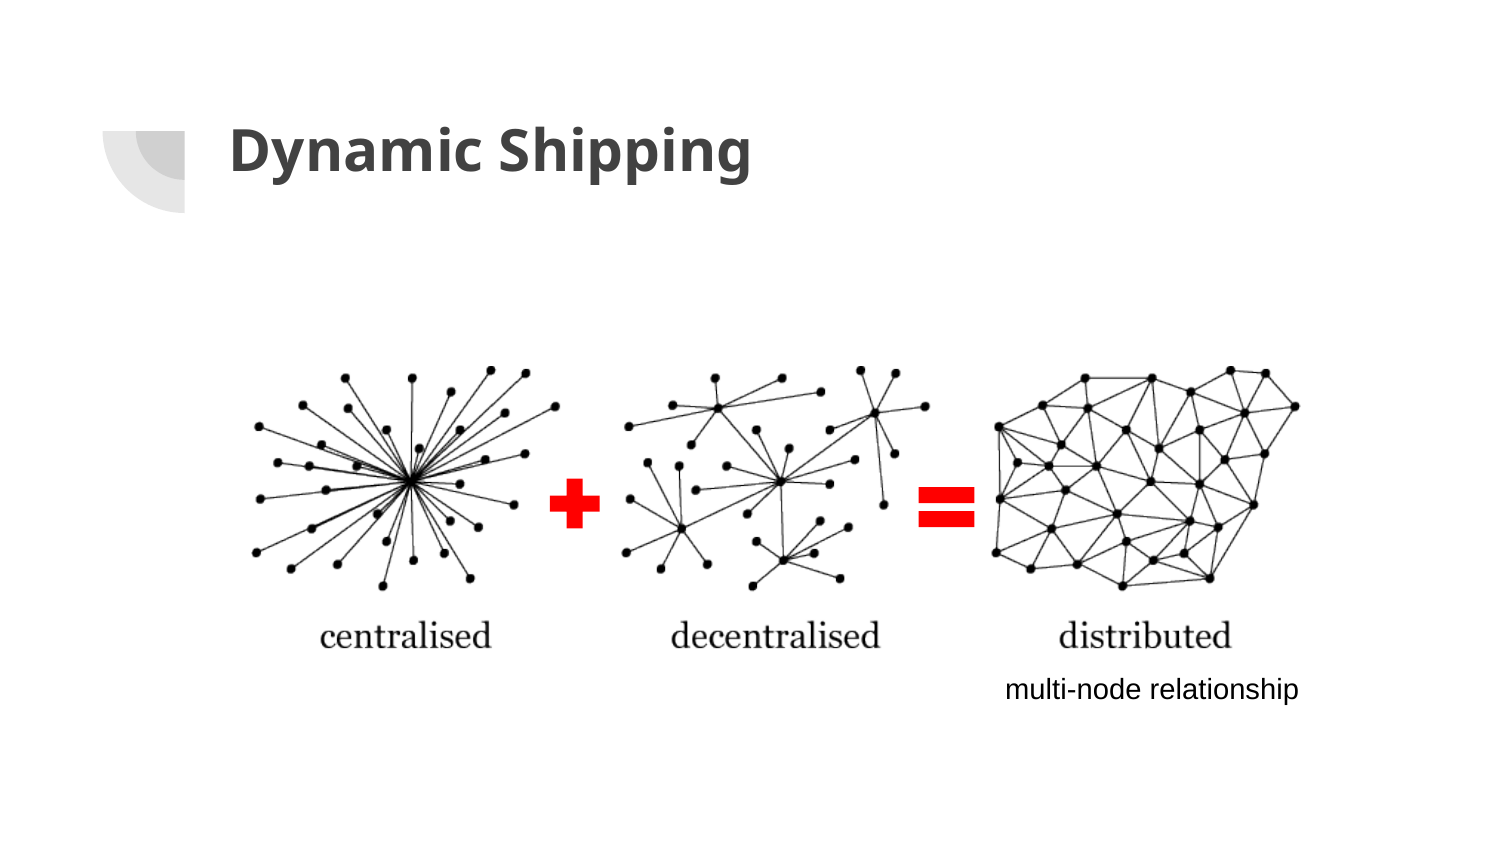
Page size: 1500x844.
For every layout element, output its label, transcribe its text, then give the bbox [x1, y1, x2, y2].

text_box multi-node relationship [990, 655, 1417, 838]
title Dynamic Shipping [213, 98, 1368, 263]
picture [251, 366, 1301, 656]
